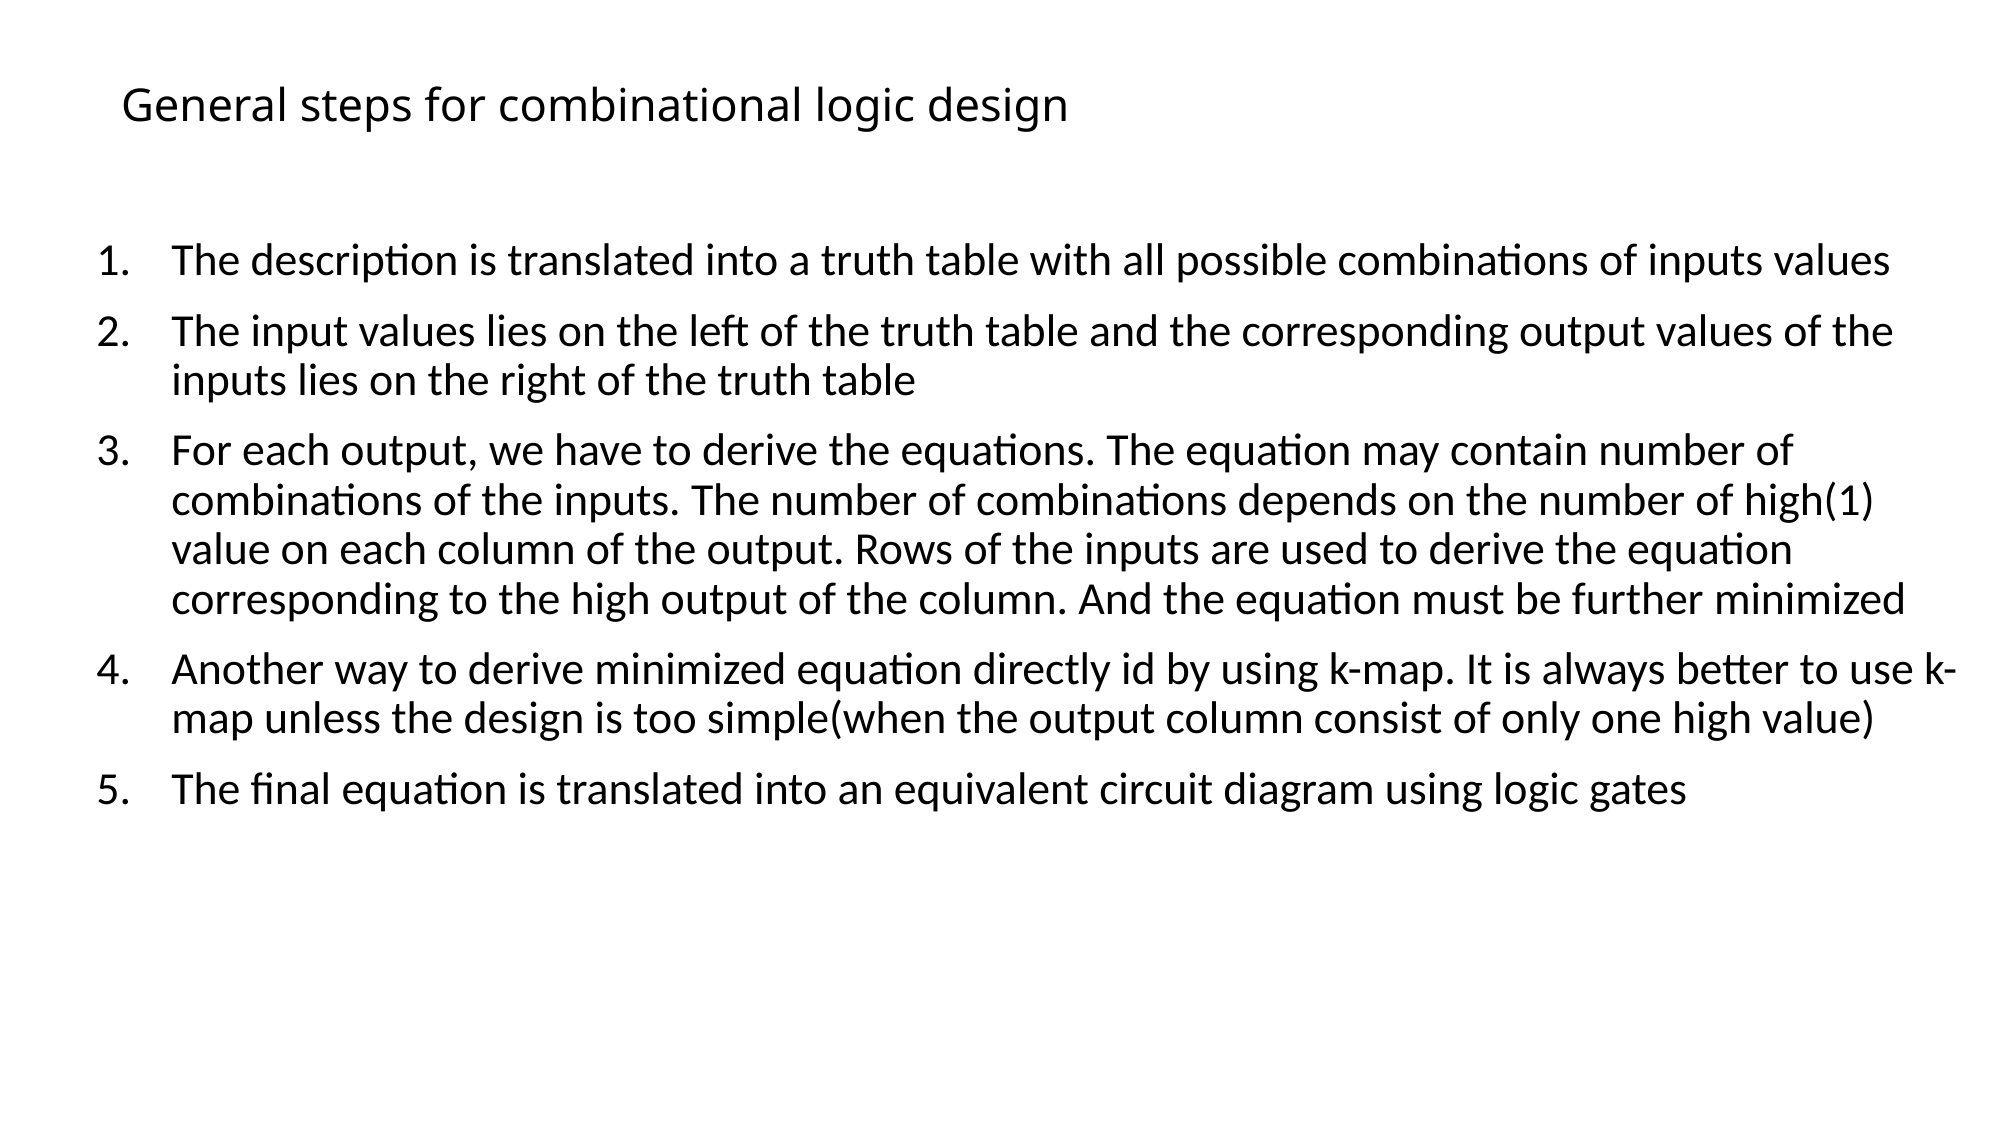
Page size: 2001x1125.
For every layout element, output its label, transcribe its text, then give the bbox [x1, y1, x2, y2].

list The description is translated into a truth table with all possible combinations of inputs values The input values lies on the left of the truth table and the corresponding output values of the inputs lies on the right of the truth table For each output, we have to derive the equations. The equation may contain number of combinations of the inputs. The number of combinations depends on the number of high(1) value on each column of the output. Rows of the inputs are used to derive the equation corresponding to the high output of the column. And the equation must be further minimized Another way to derive minimized equation directly id by using k-map. It is always better to use k-map unless the design is too simple(when the output column consist of only one high value) The final equation is translated into an equivalent circuit diagram using logic gates [81, 228, 1979, 1098]
title General steps for combinational logic design [106, 74, 1726, 194]
